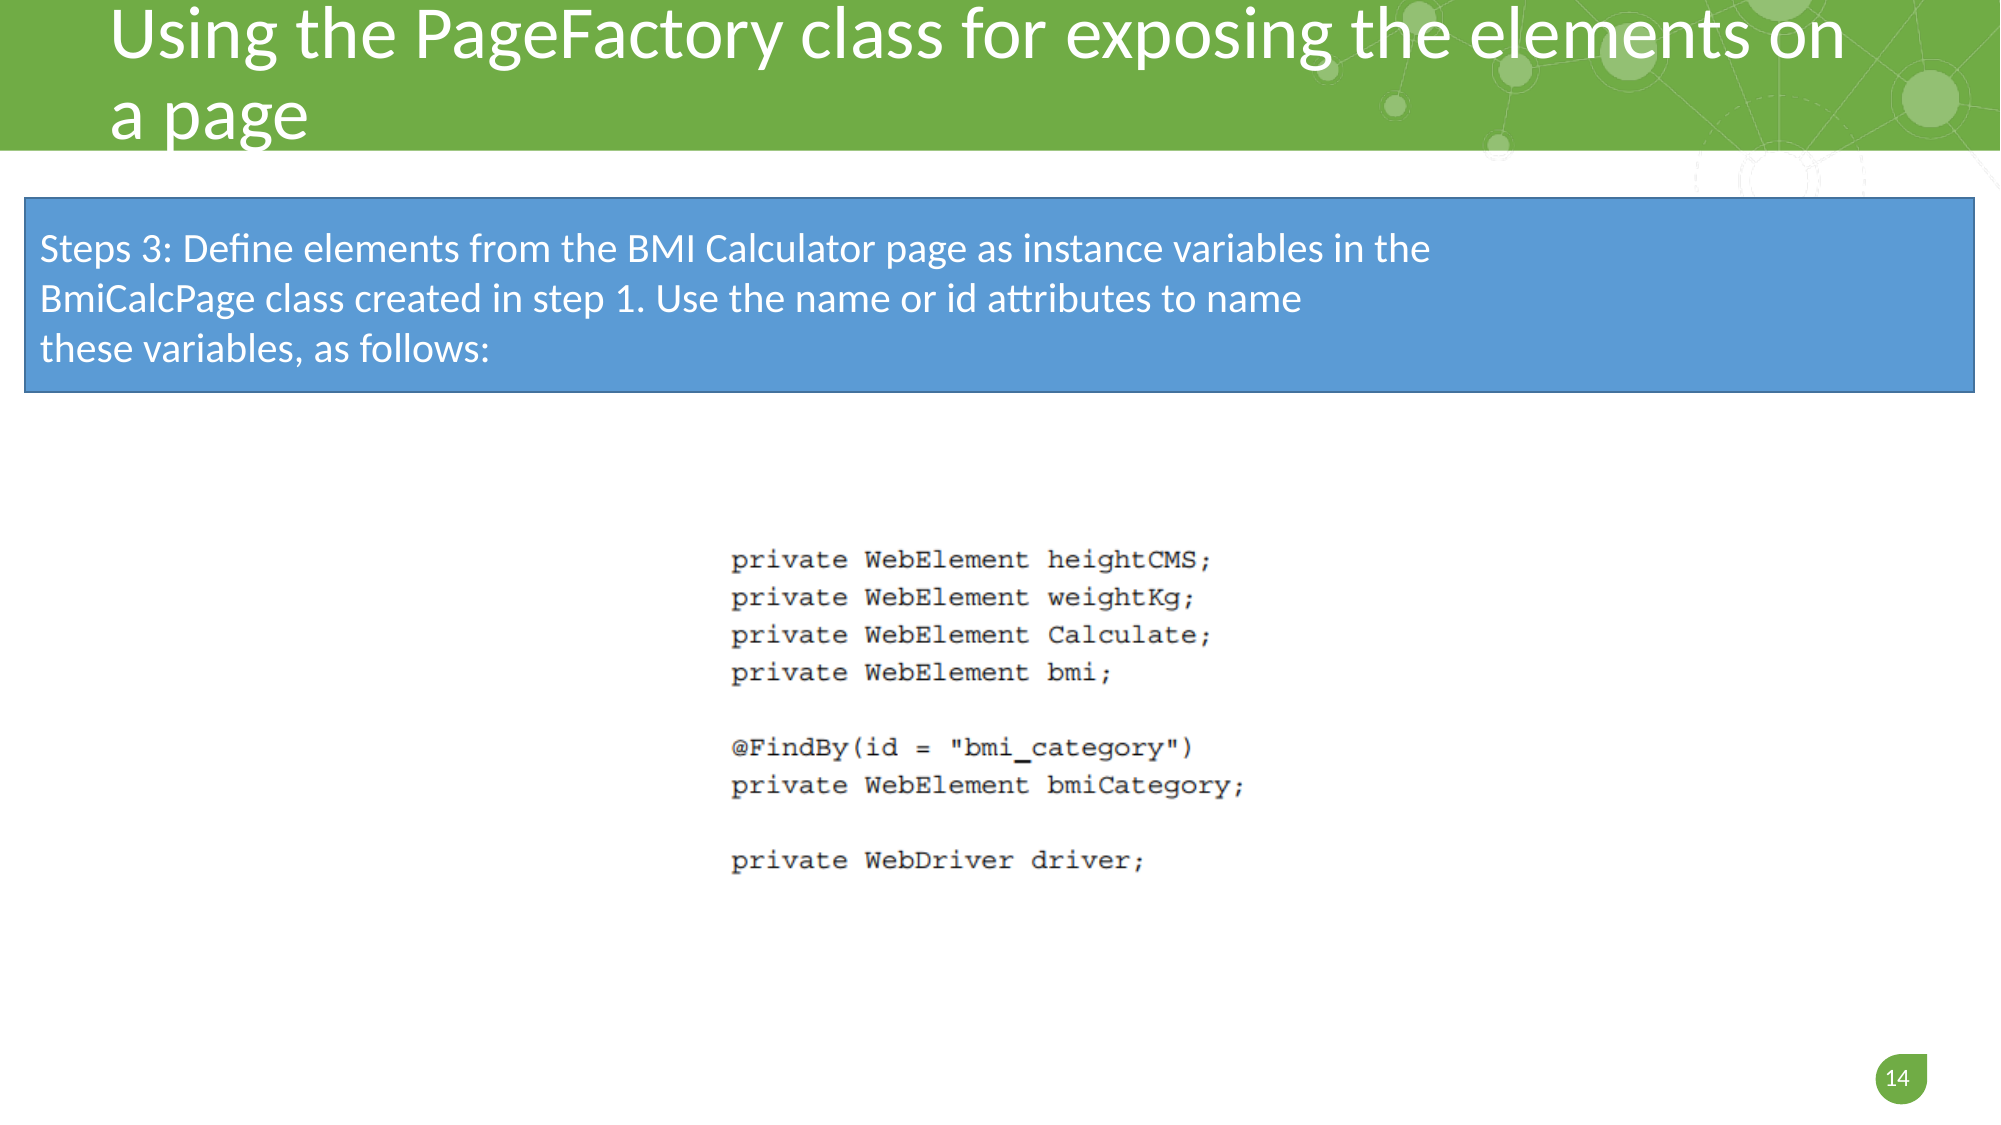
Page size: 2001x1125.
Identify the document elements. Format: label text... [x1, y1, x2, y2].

picture [718, 538, 1281, 884]
title Using the PageFactory class for exposing the elements on a page [94, 11, 1913, 139]
slide_number 14 [1860, 1057, 1926, 1095]
text_box Steps 3: Define elements from the BMI Calculator page as instance variables in the BmiCalcPage class created in step 1. Use the name or id attributes to name these variables, as follows: [24, 197, 1975, 393]
picture [1312, 0, 2000, 430]
